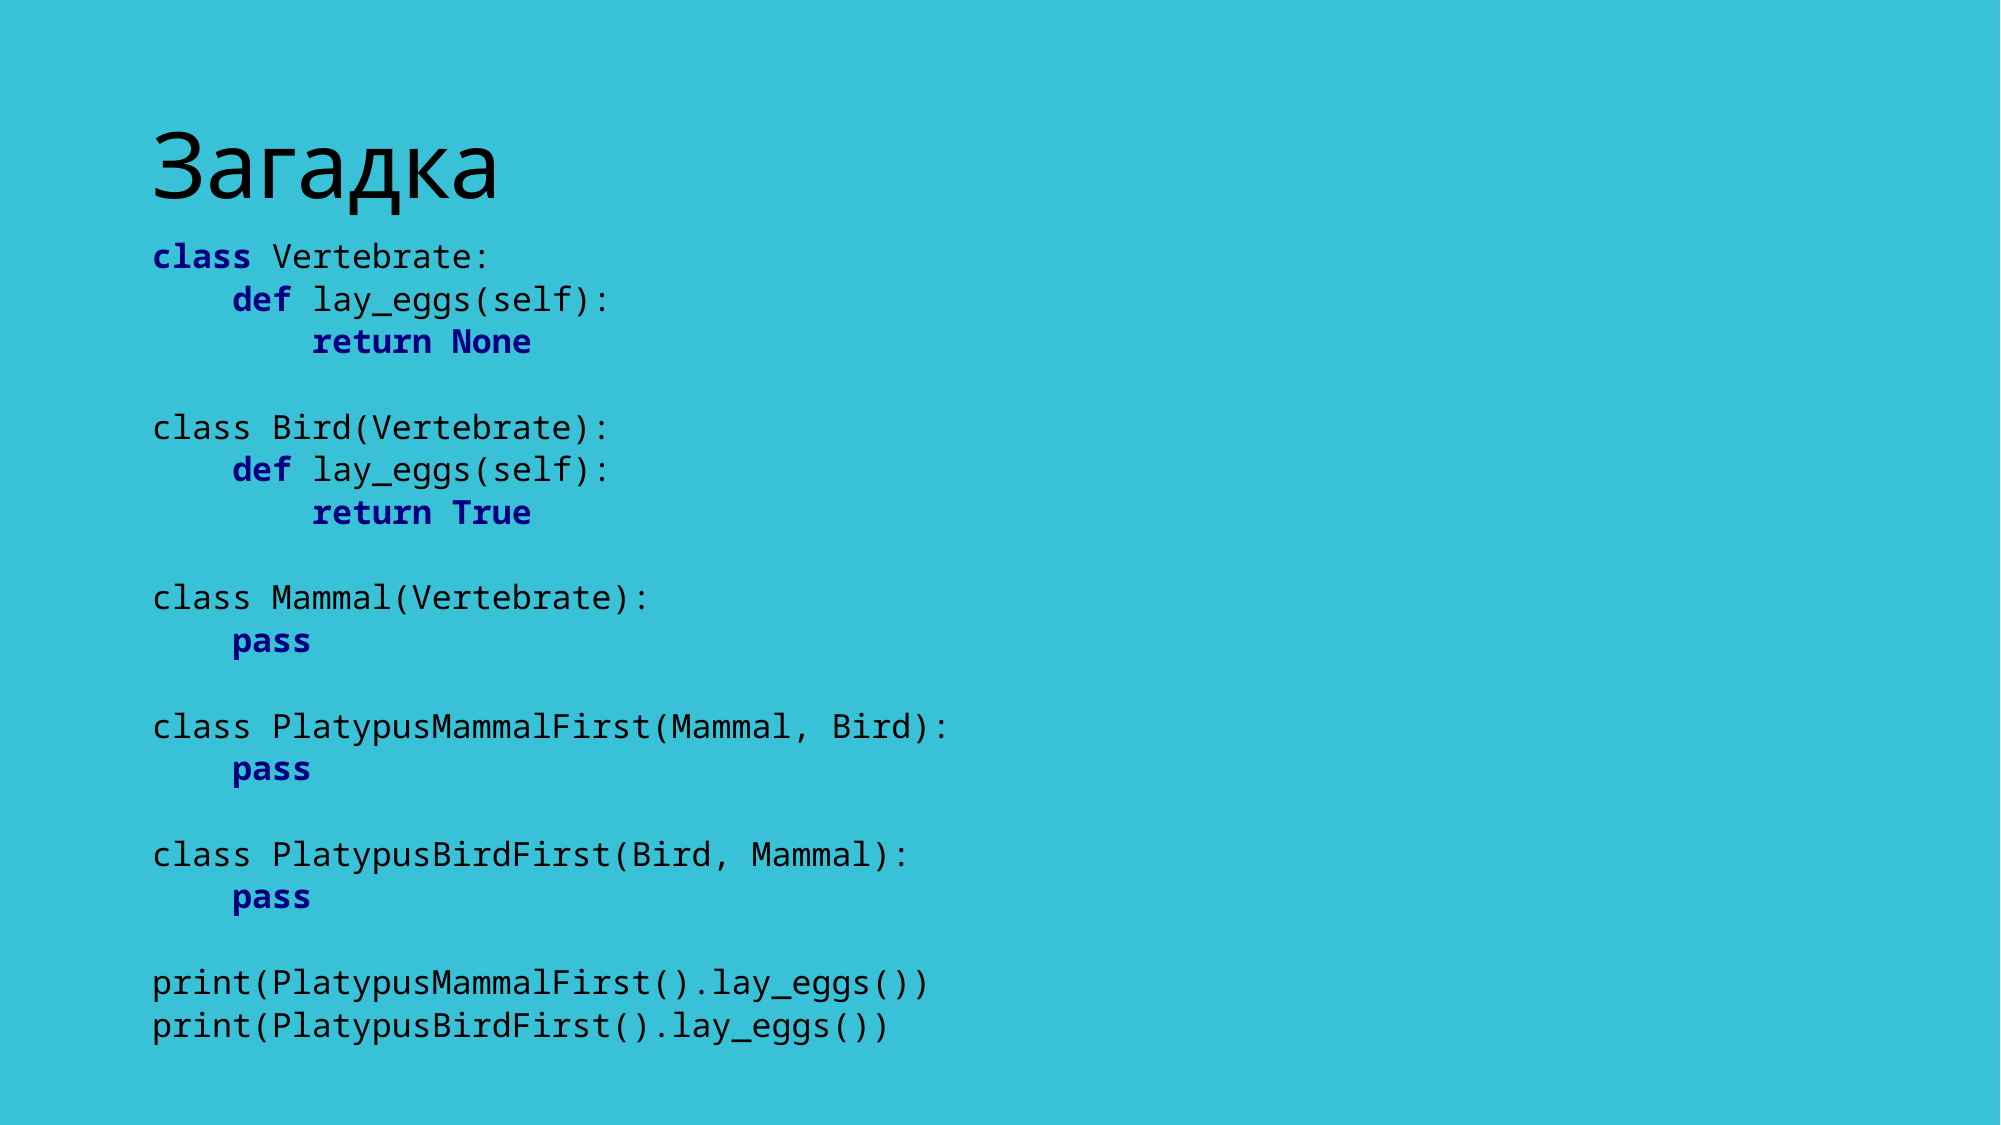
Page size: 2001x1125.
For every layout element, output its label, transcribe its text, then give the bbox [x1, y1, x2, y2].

text_box class Vertebrate: def lay_eggs(self): return None class Bird(Vertebrate): def lay_eggs(self): return True class Mammal(Vertebrate): pass class PlatypusMammalFirst(Mammal, Bird): pass class PlatypusBirdFirst(Bird, Mammal): pass print(PlatypusMammalFirst().lay_eggs()) print(PlatypusBirdFirst().lay_eggs()) [137, 224, 1924, 1103]
title Загадка [137, 59, 1863, 224]
